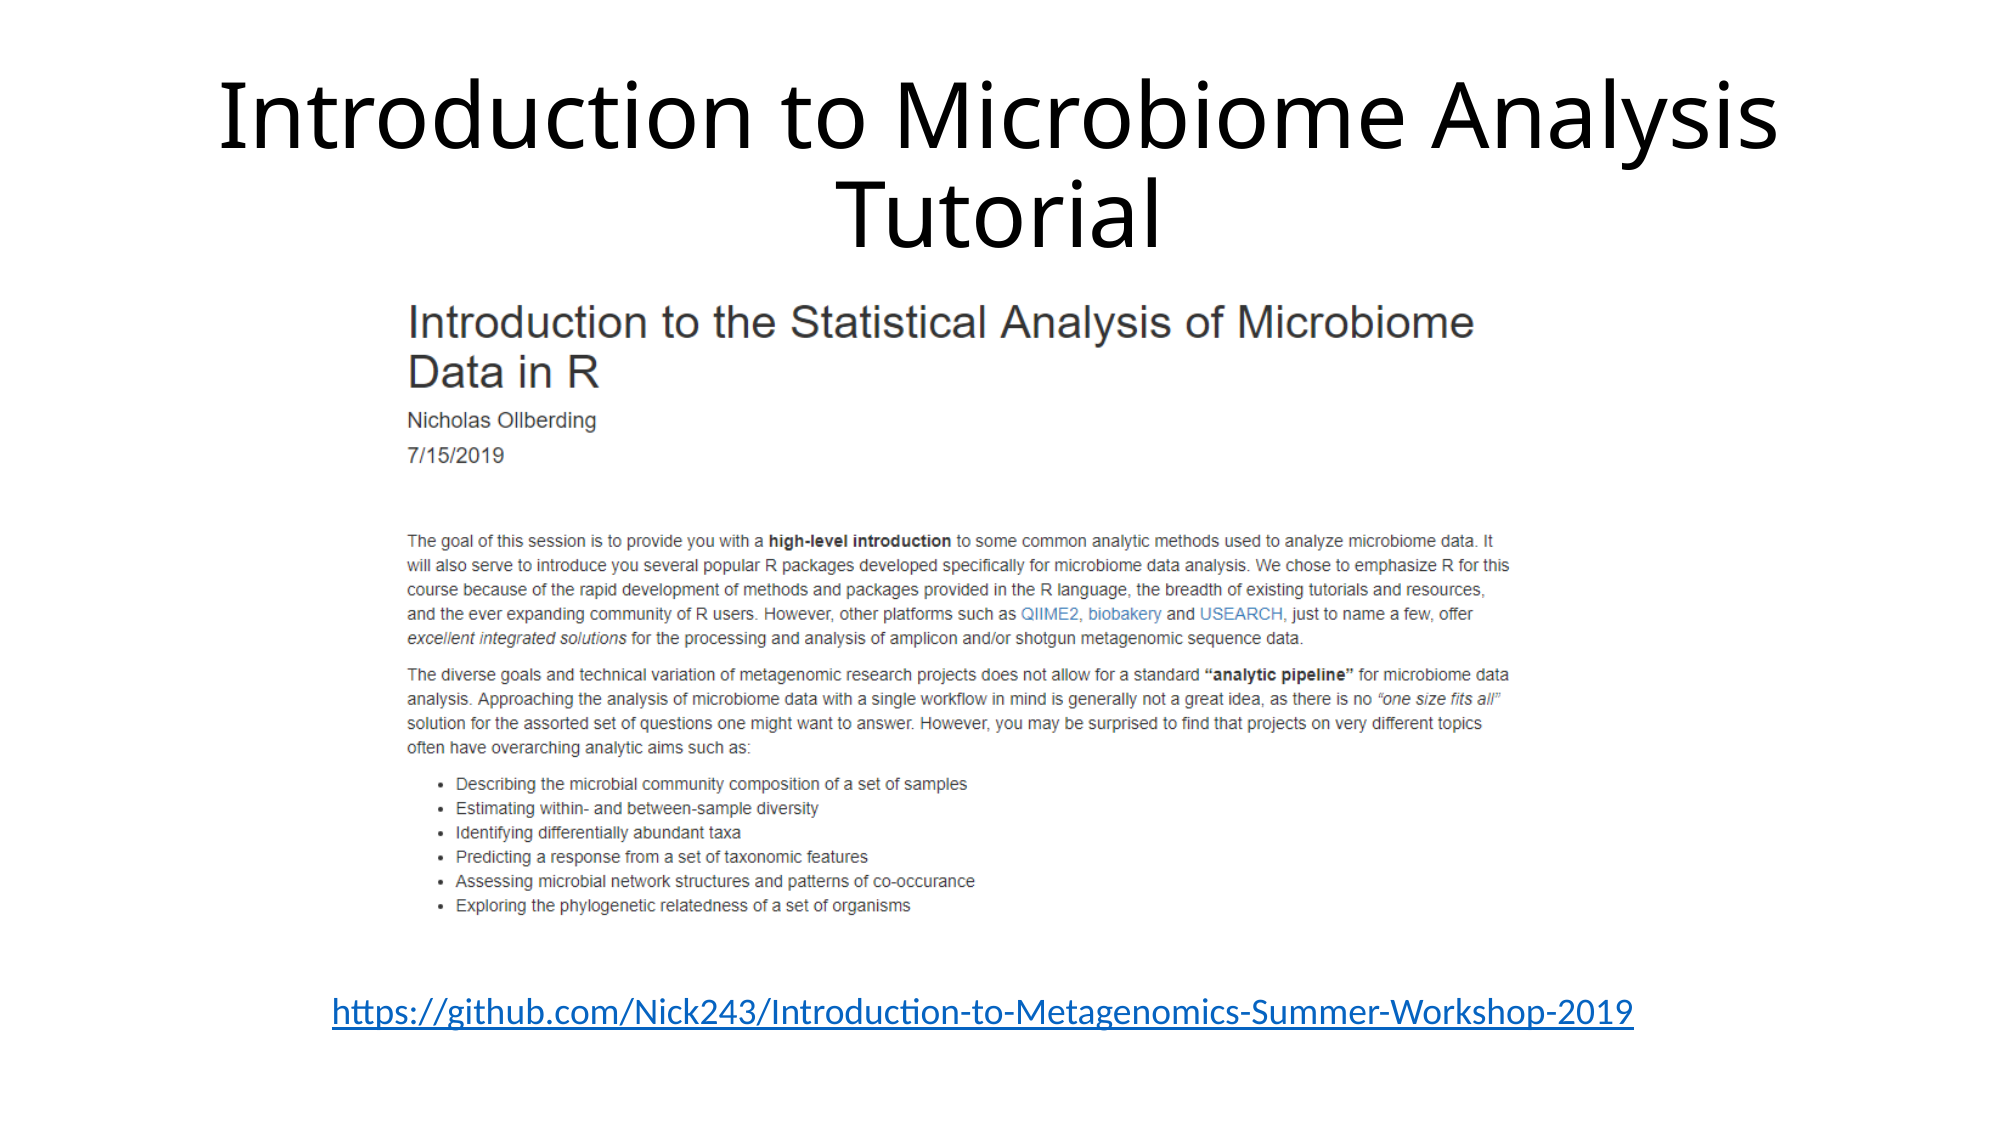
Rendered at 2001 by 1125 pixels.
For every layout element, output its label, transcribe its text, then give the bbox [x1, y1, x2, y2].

picture [375, 293, 1537, 920]
text_box https://github.com/Nick243/Introduction-to-Metagenomics-Summer-Workshop-2019 [316, 979, 1684, 1085]
title Introduction to Microbiome Analysis Tutorial [137, 59, 1863, 278]
